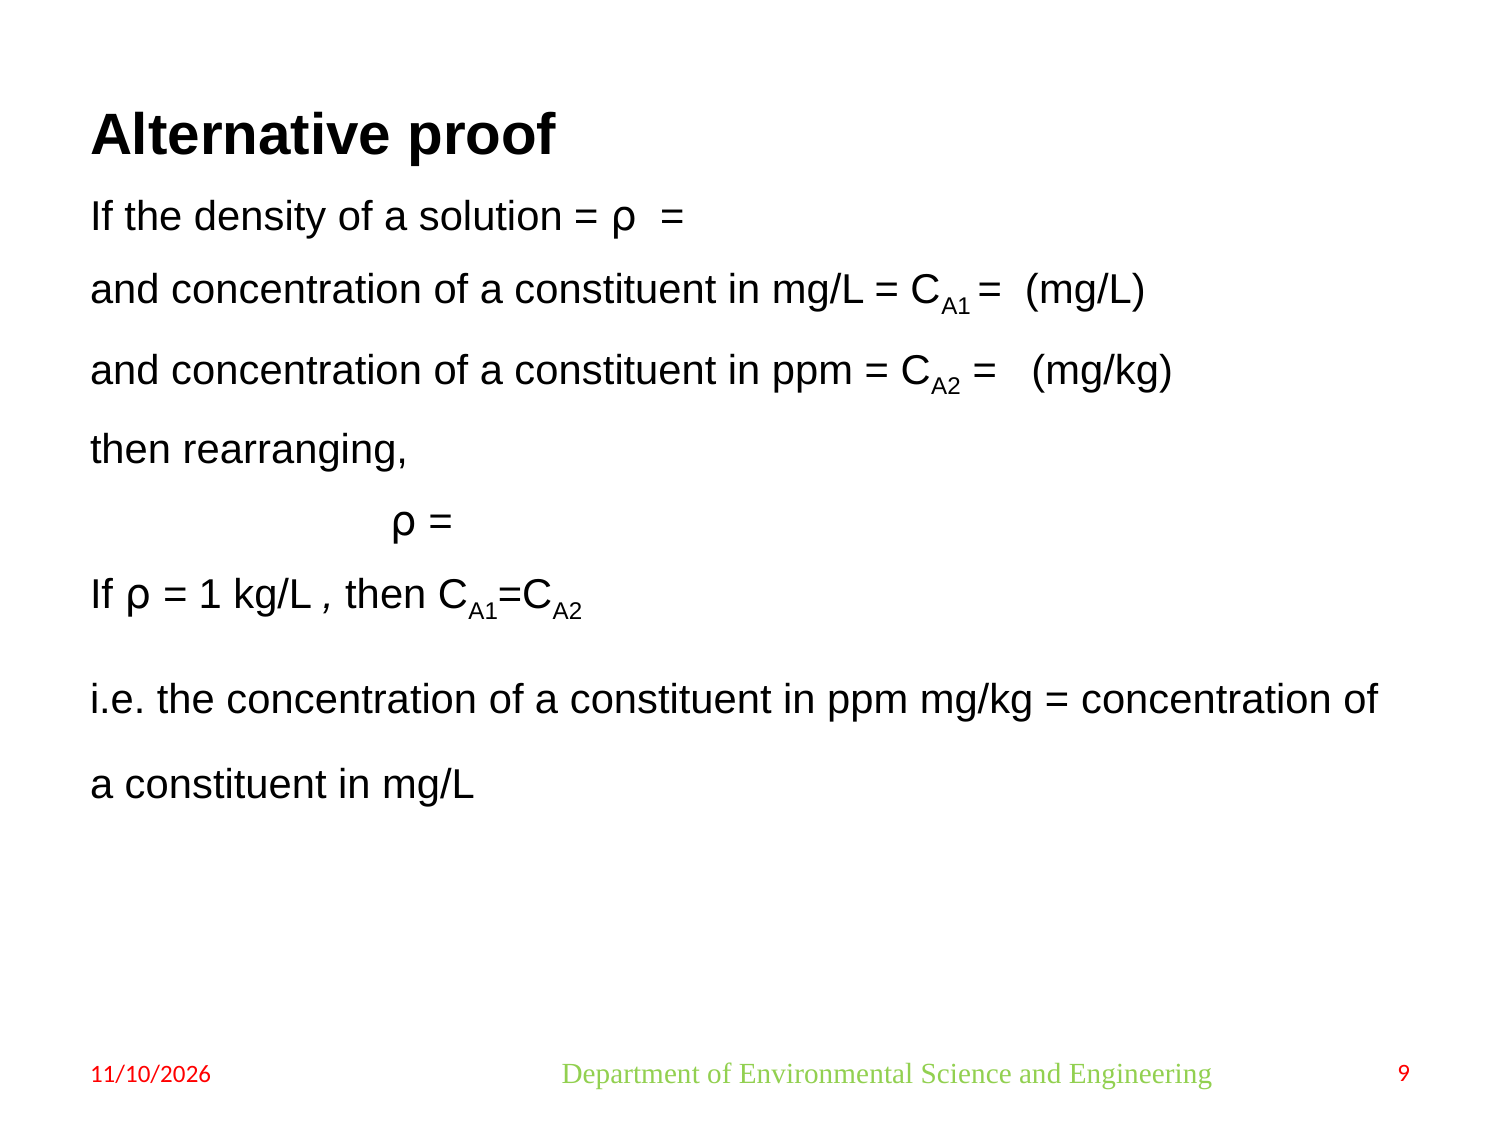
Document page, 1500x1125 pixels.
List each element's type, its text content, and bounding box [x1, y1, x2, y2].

slide_number 9 [1250, 1042, 1425, 1100]
footer Department of Environmental Science and Engineering [512, 1042, 1250, 1100]
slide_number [75, 1042, 425, 1103]
